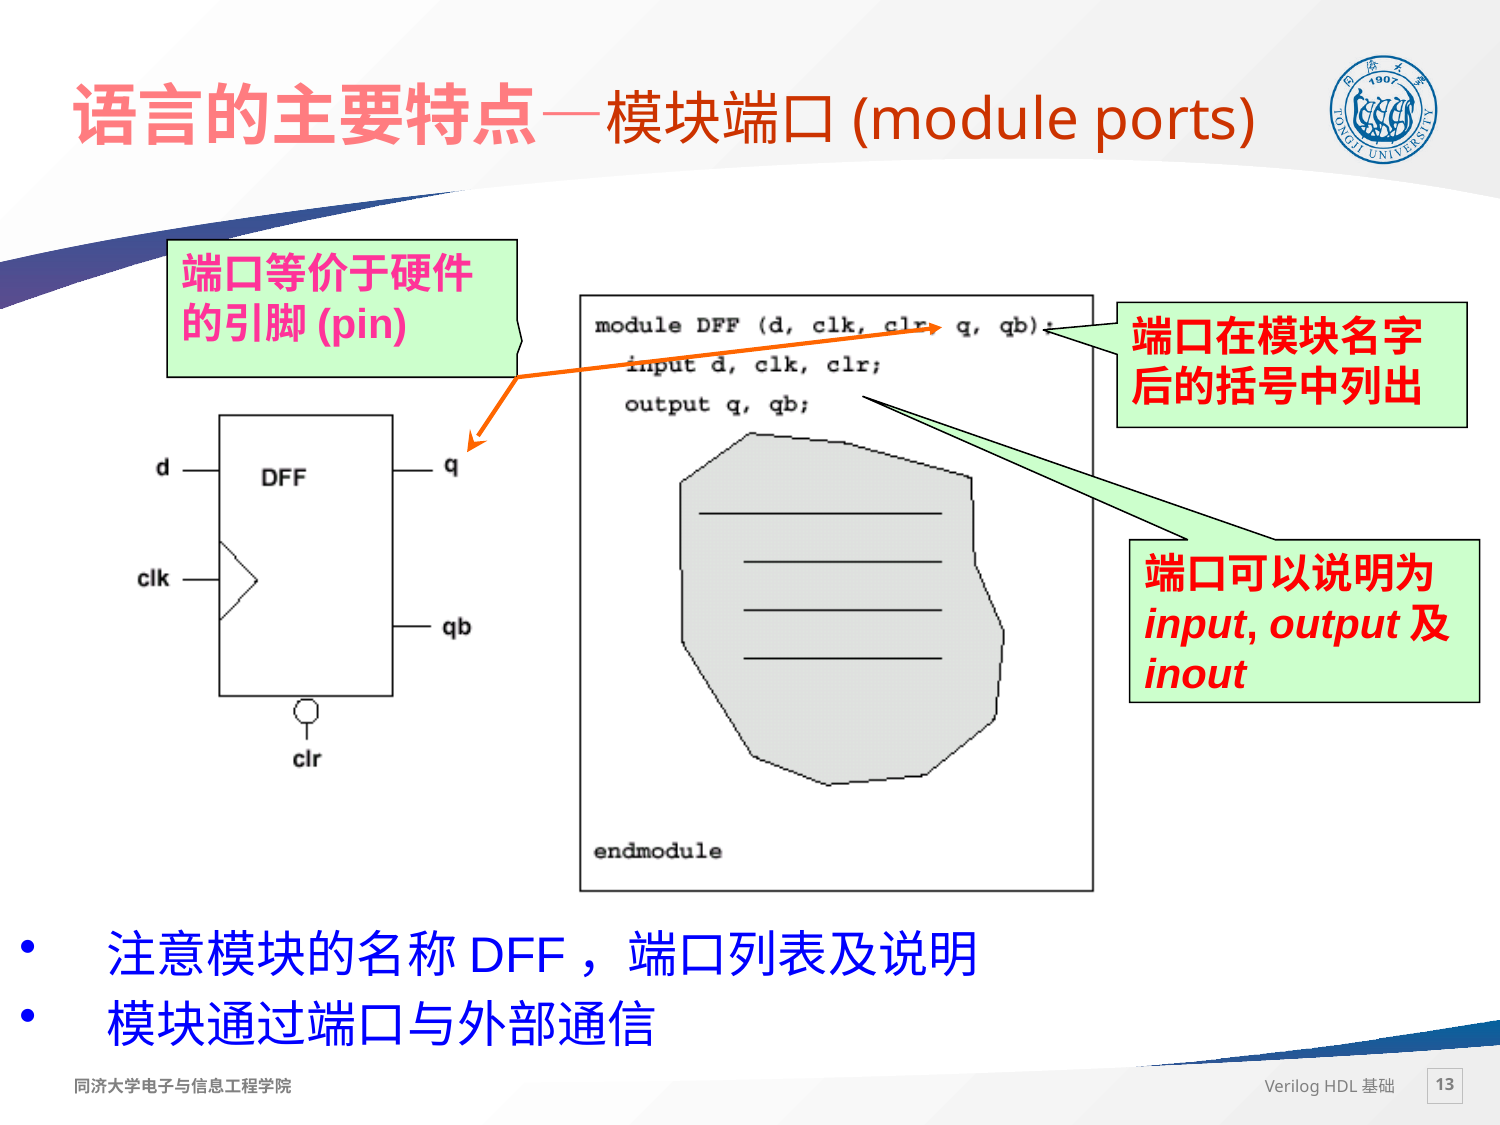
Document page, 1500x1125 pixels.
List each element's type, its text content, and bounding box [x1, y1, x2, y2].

text_box 端口在模块名字后的括号中列出 [1108, 302, 1468, 428]
picture [1319, 40, 1462, 184]
text_box 端口可以说明为input, output及inout [1108, 481, 1480, 703]
title 语言的主要特点—模块端口(module ports) [59, 60, 1410, 149]
list 注意模块的名称DFF，端口列表及说明 模块通过端口与外部通信 [4, 914, 1305, 1090]
text_box 端口等价于硬件的引脚(pin) [167, 239, 518, 275]
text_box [116, 277, 1105, 903]
